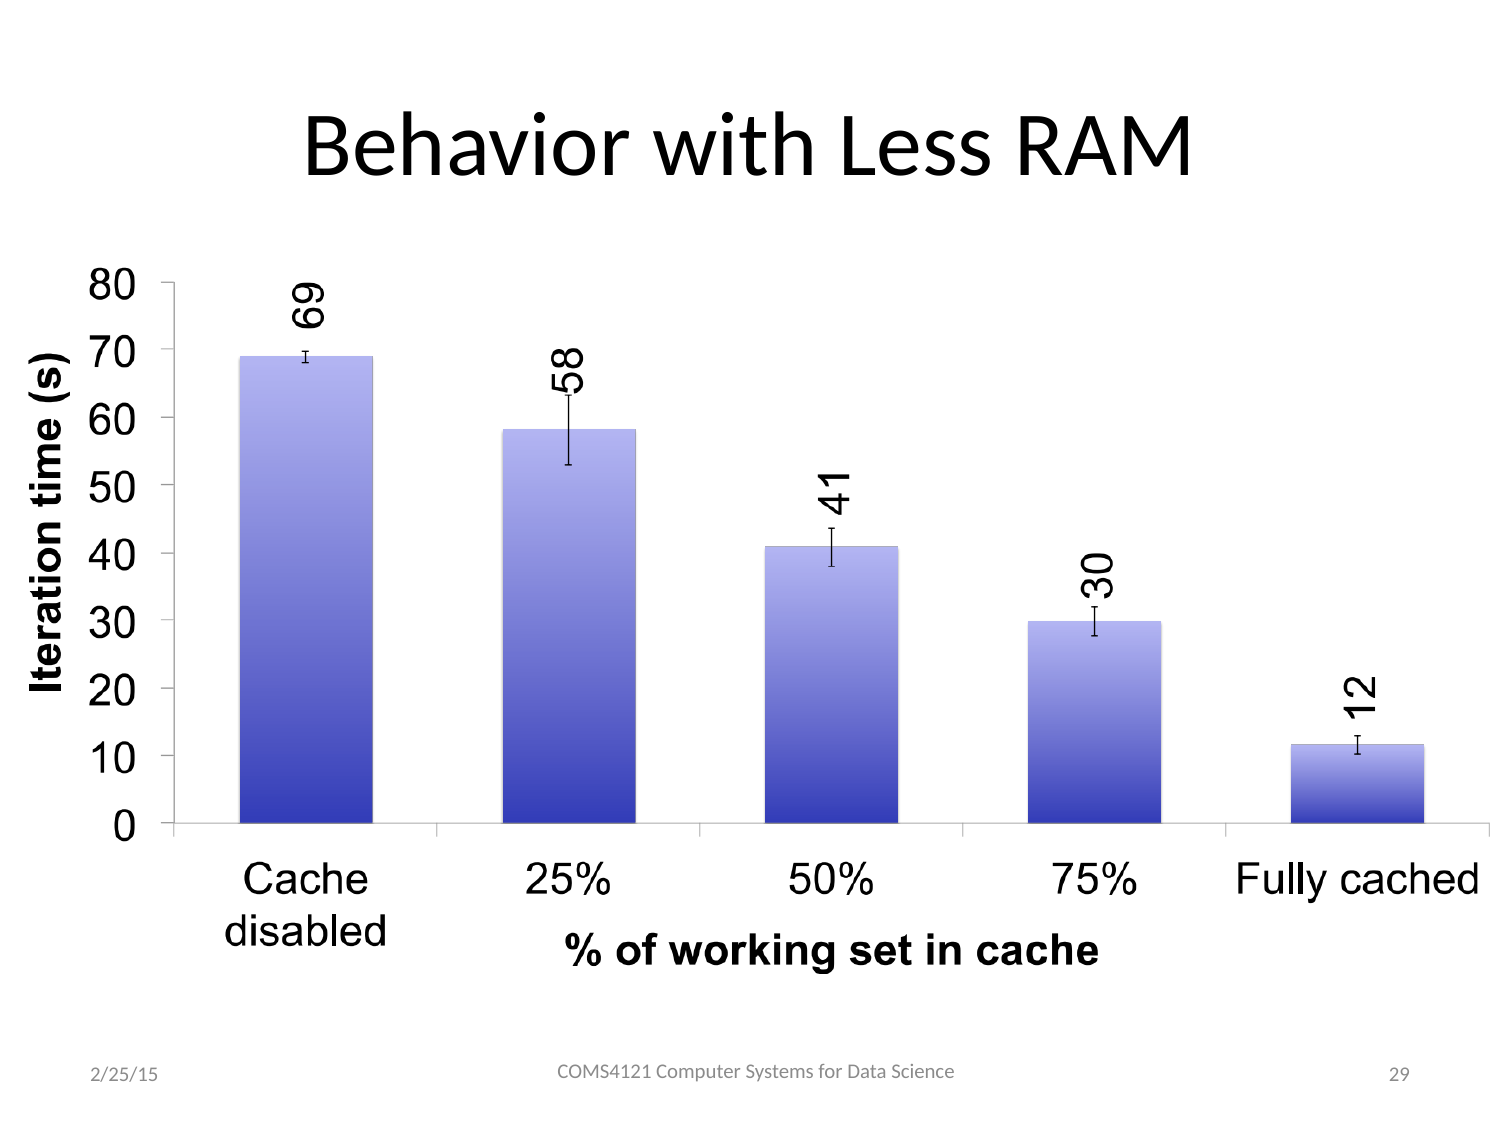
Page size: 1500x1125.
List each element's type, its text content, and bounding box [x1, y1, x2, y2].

picture [0, 249, 1500, 974]
title Behavior with Less RAM [75, 45, 1425, 233]
slide_number 29 [1074, 1042, 1425, 1103]
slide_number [75, 1042, 425, 1103]
footer COMS4121 Computer Systems for Data Science [474, 1037, 1038, 1103]
